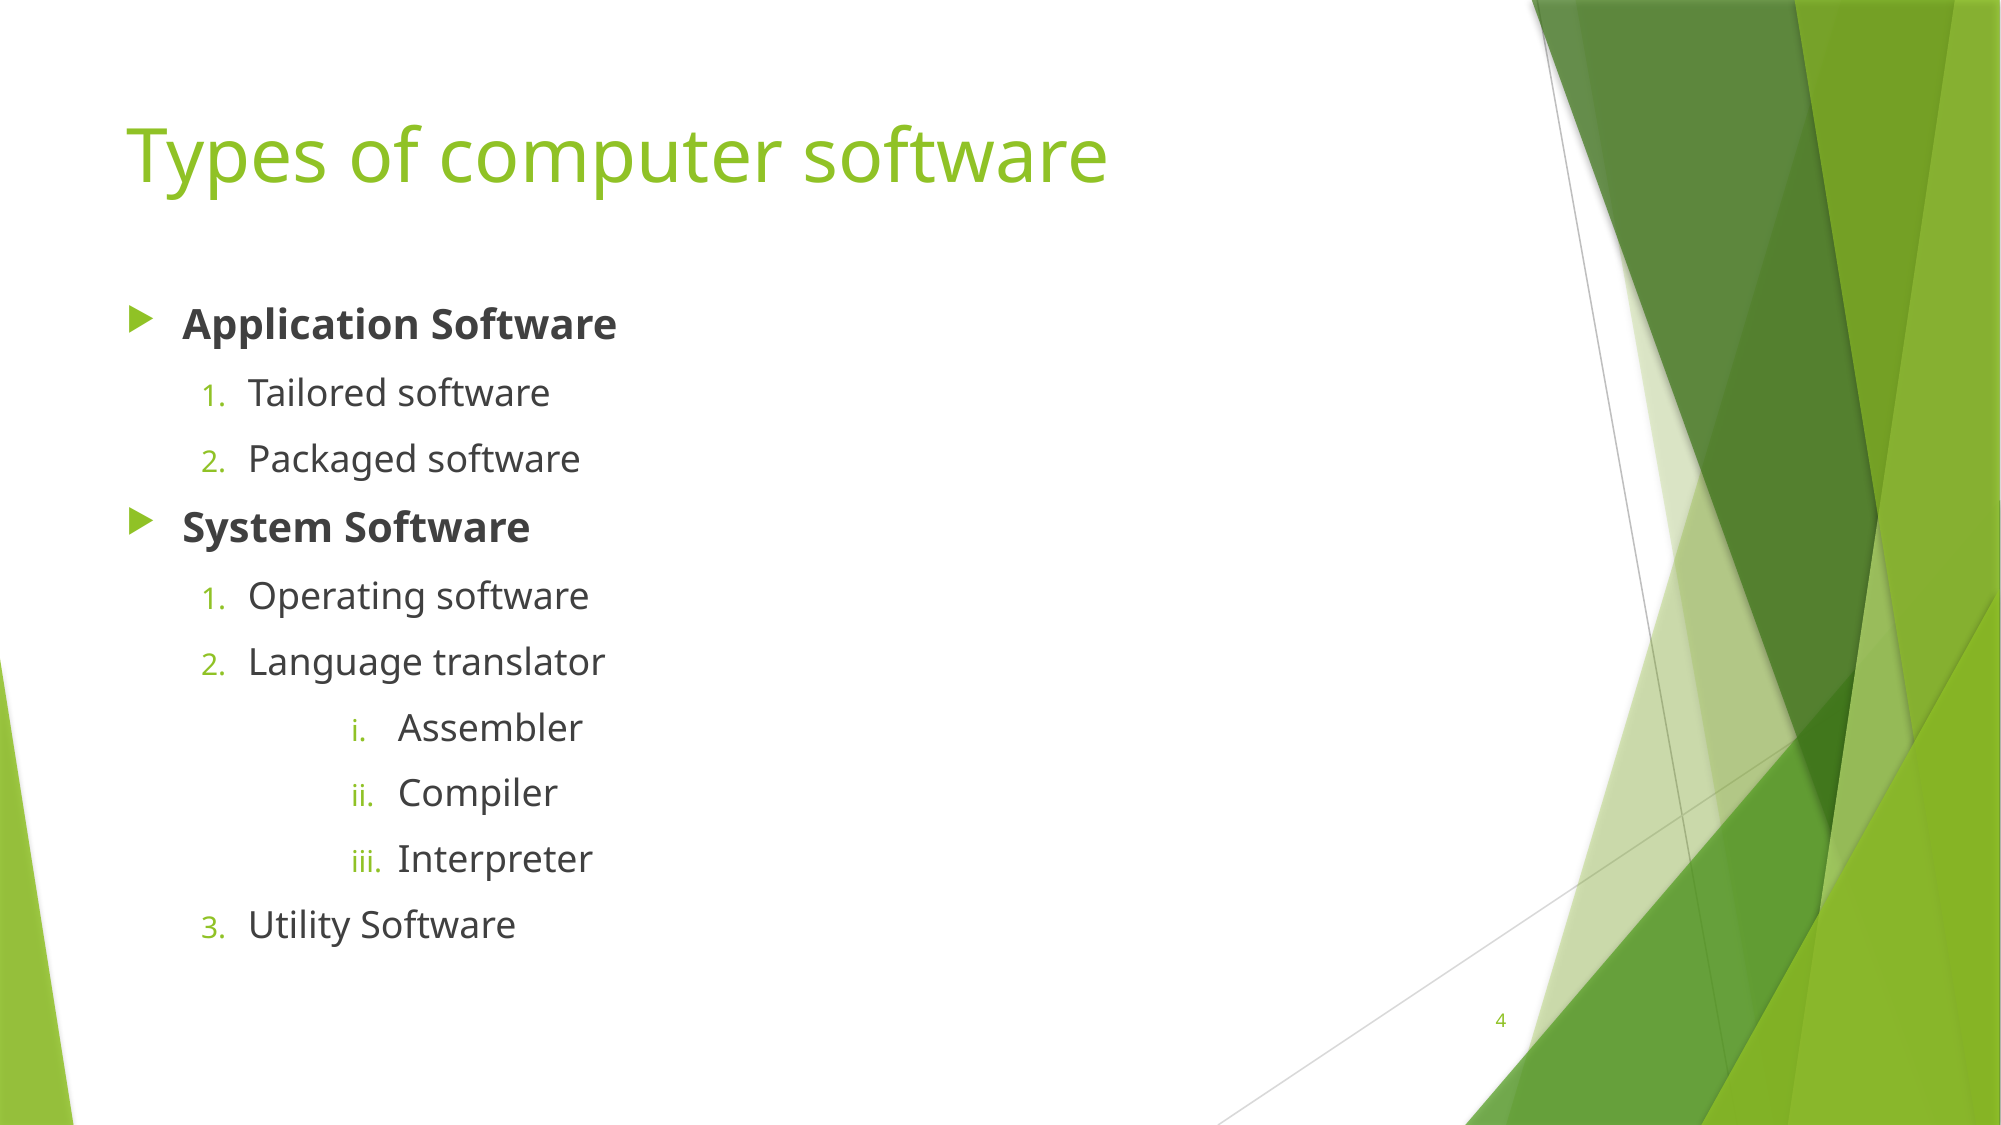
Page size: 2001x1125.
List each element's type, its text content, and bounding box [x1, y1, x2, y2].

slide_number 4 [1409, 991, 1522, 1051]
list Application Software Tailored software Packaged software System Software Operating software Language translator Assembler Compiler Interpreter Utility Software [111, 290, 1522, 992]
title Types of computer software [111, 99, 1522, 290]
